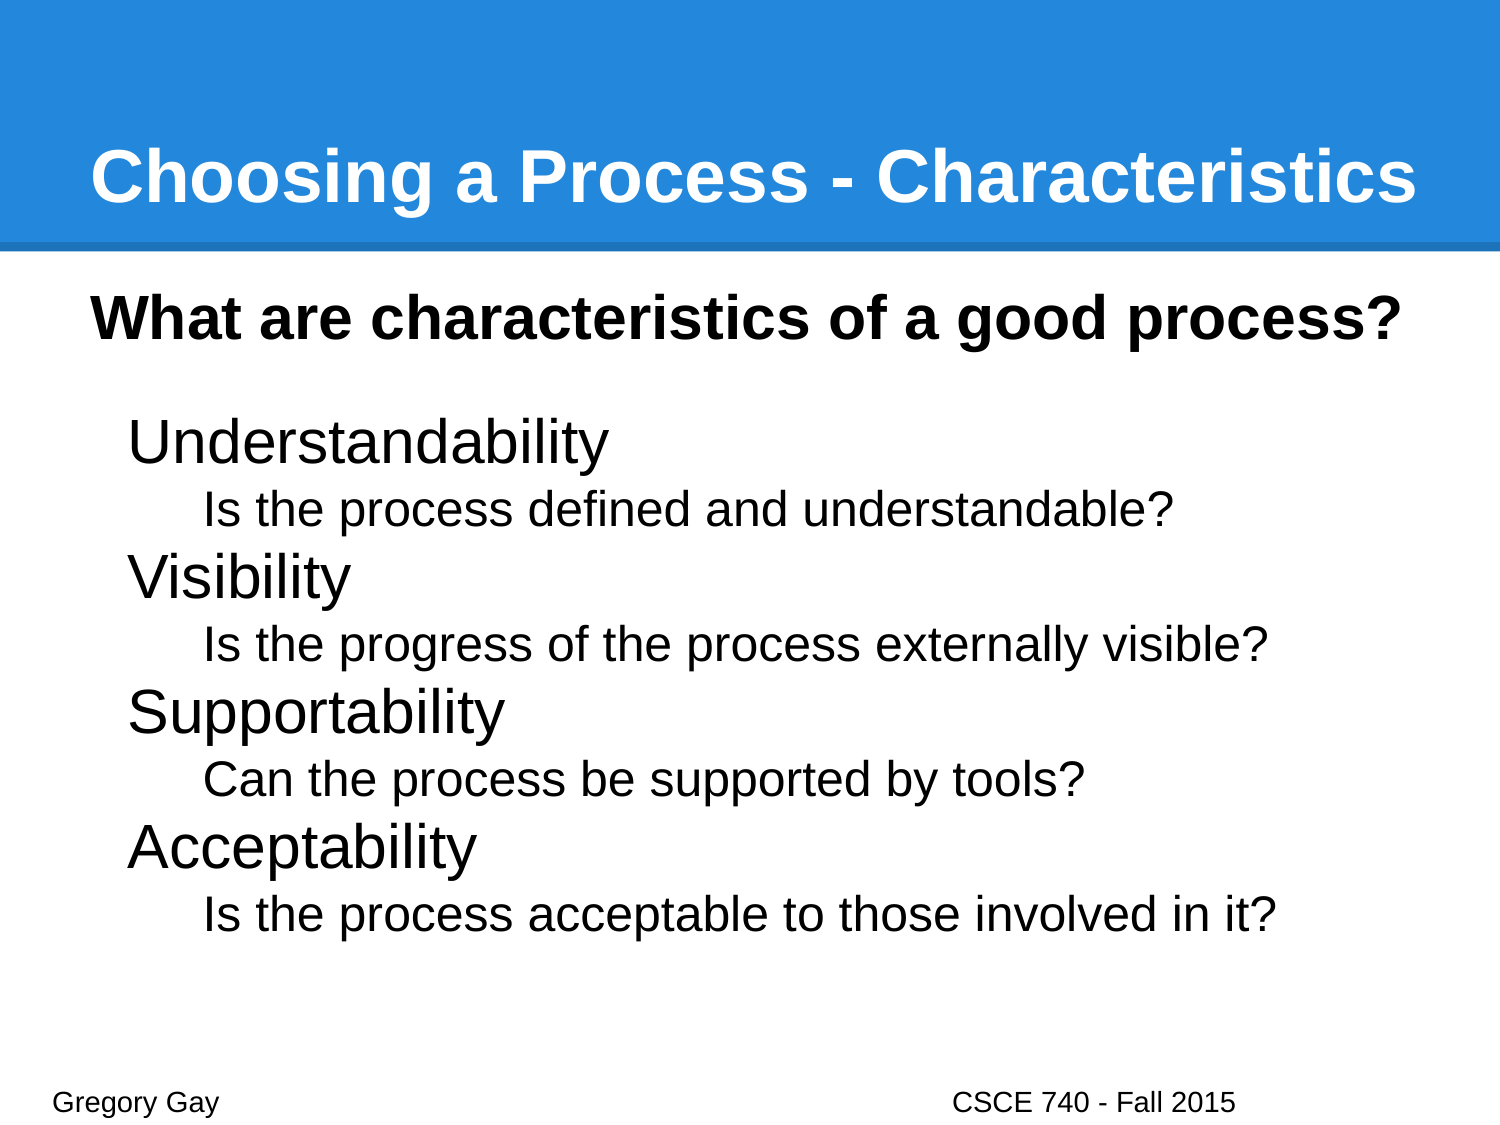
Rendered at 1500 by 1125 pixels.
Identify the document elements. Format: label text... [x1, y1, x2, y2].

list Understandability Is the process defined and understandable? Visibility Is the progress of the process externally visible? Supportability Can the process be supported by tools? Acceptability Is the process acceptable to those involved in it? [75, 386, 1476, 1013]
list What are characteristics of a good process? [75, 262, 1476, 386]
title Choosing a Process - Characteristics [75, 45, 1463, 233]
text_box Gregory Gay CSCE 740 - Fall 2015 20 [37, 1068, 1463, 1114]
